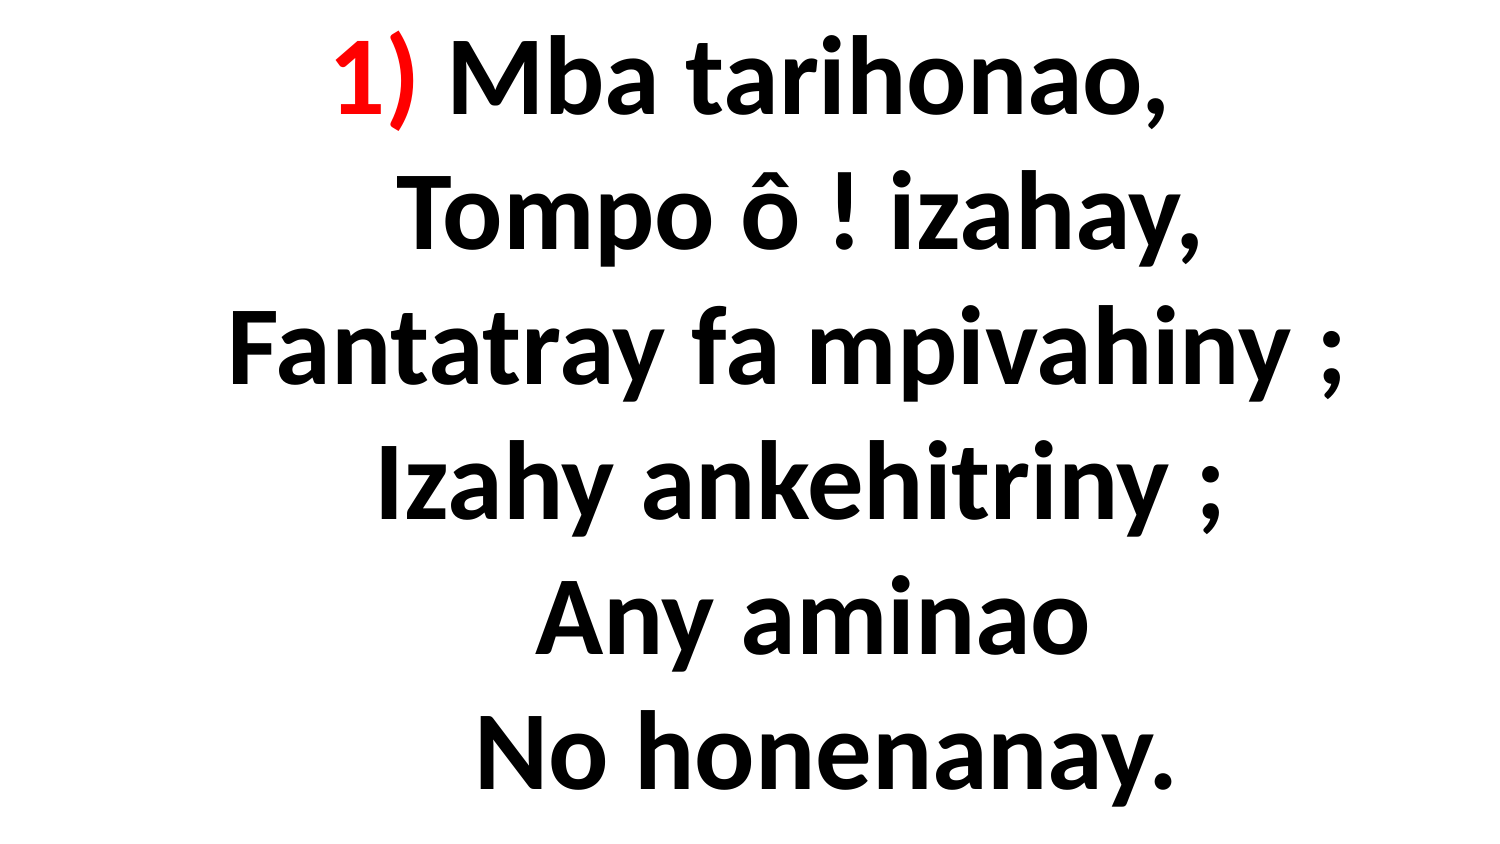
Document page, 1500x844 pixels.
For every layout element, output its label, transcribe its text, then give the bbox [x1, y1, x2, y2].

title 1) Mba tarihonao, Tompo ô ! izahay, Fantatray fa mpivahiny ; Izahy ankehitriny ; Any aminao No honenanay. [0, 309, 1500, 505]
